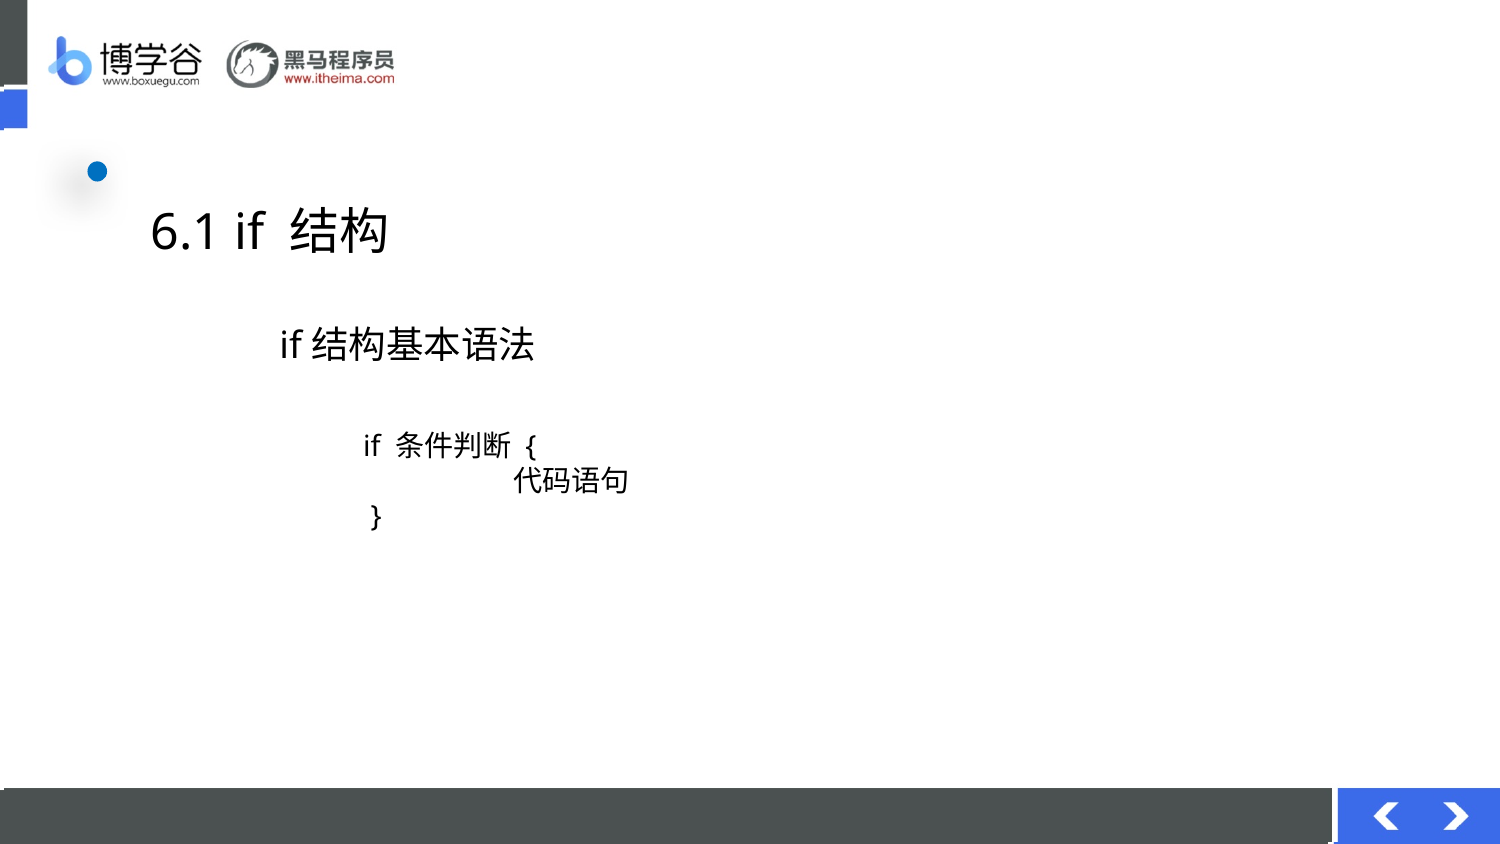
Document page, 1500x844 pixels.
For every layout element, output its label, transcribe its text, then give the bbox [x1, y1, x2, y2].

text_box [85, 159, 110, 184]
text_box if结构基本语法 [264, 313, 551, 374]
picture [0, 0, 1500, 844]
text_box if 条件判断 { 代码语句 } [348, 420, 1099, 575]
title 6.1 if 结构 [135, 173, 680, 268]
